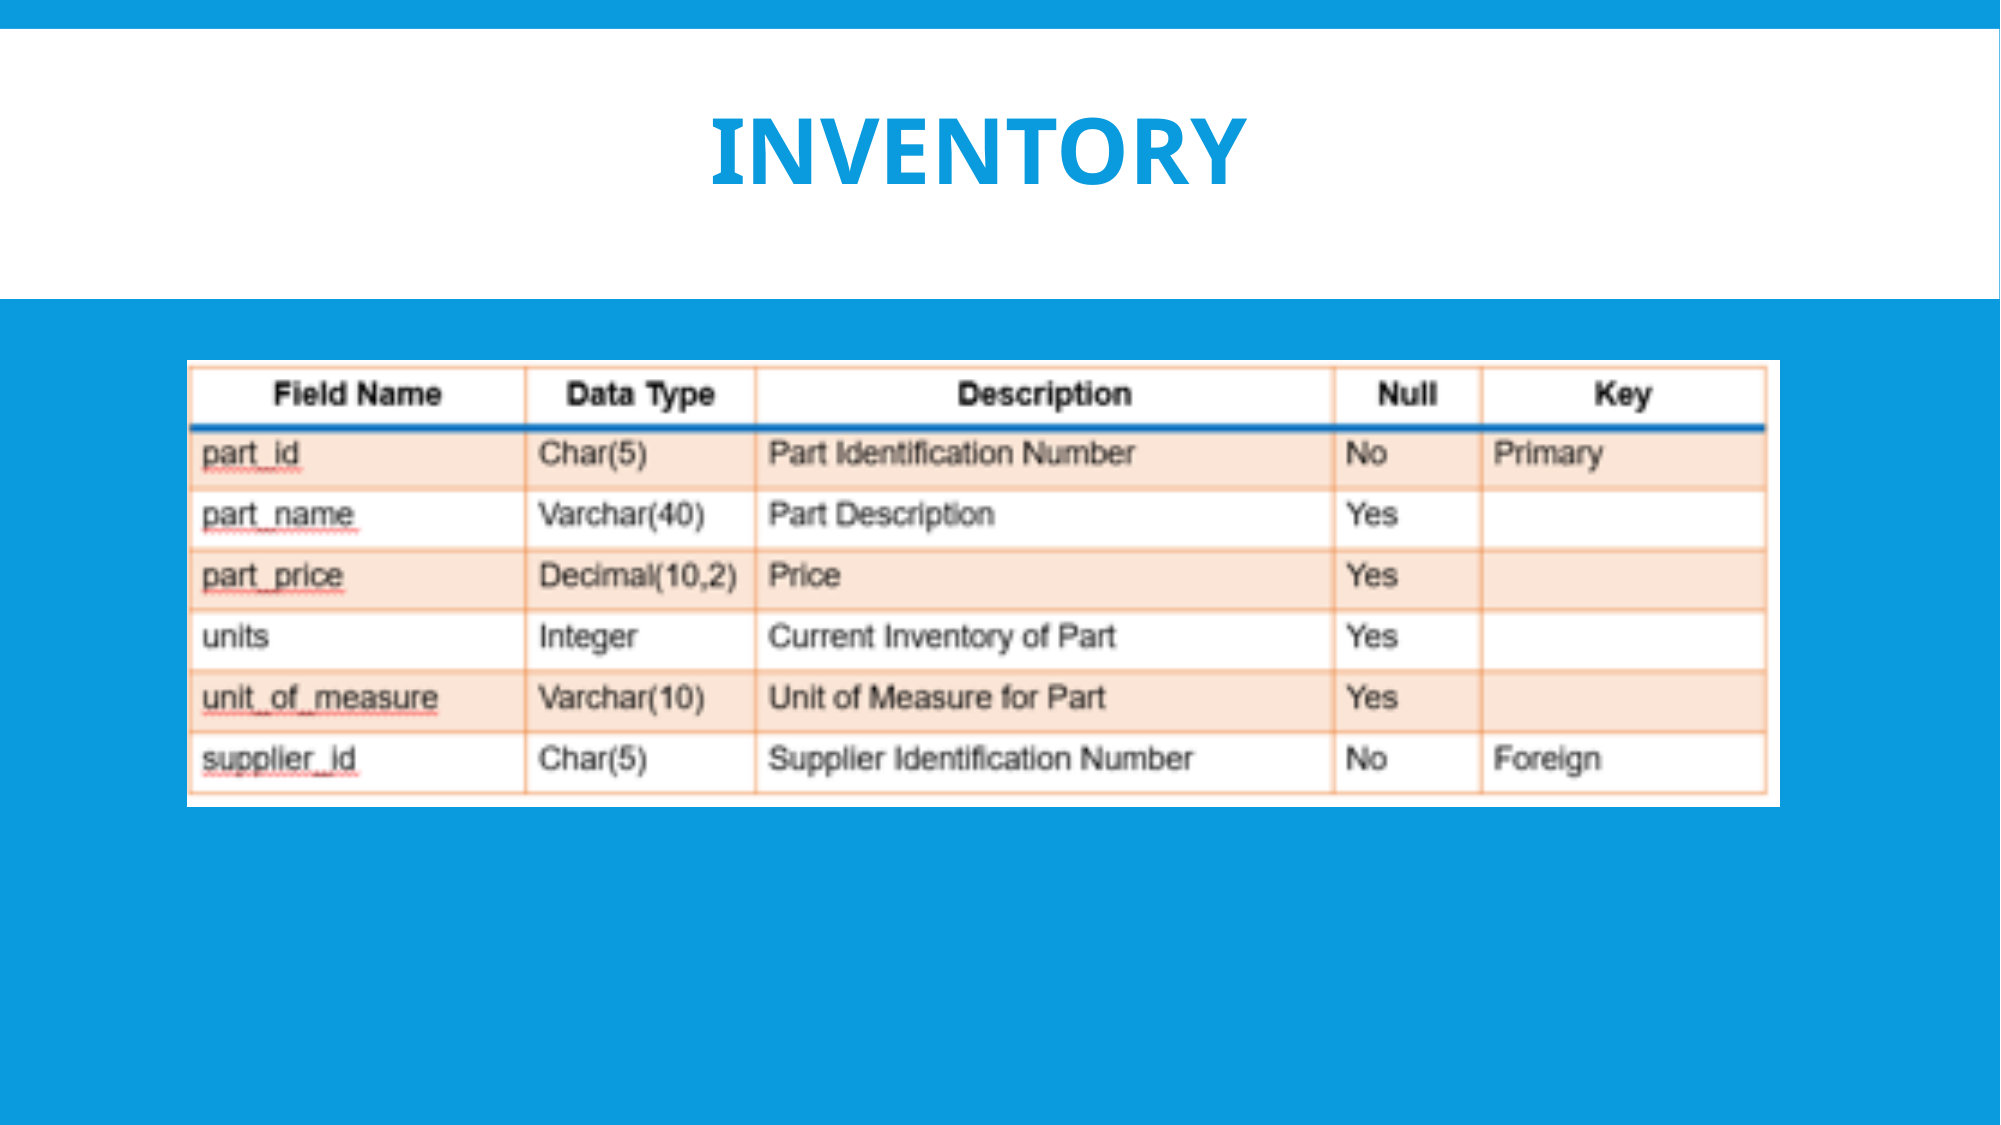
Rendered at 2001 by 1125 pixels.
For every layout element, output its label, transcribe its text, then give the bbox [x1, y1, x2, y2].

title Inventory [187, 0, 1771, 313]
picture [188, 361, 1779, 806]
